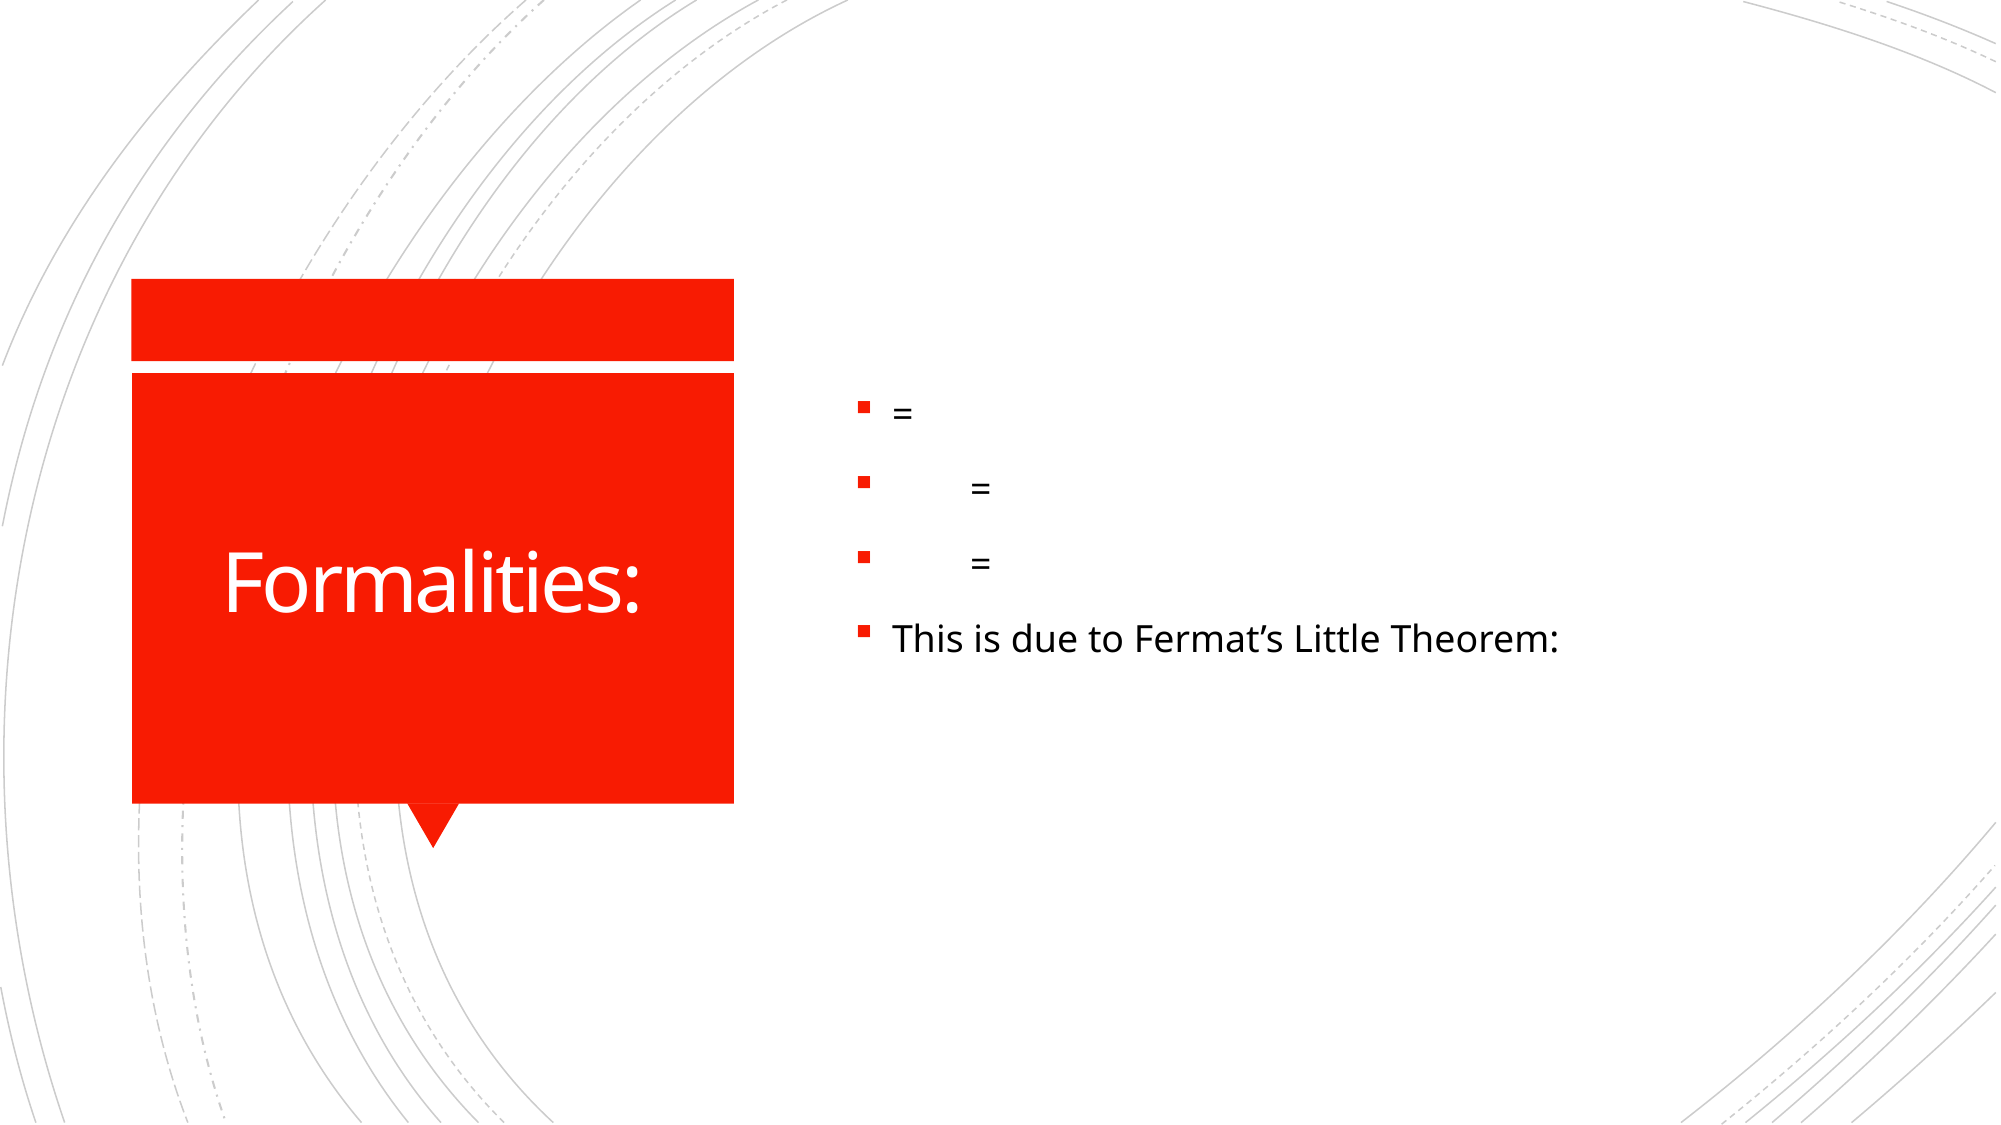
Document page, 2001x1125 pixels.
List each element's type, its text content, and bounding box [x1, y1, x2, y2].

title Formalities: [145, 385, 720, 789]
